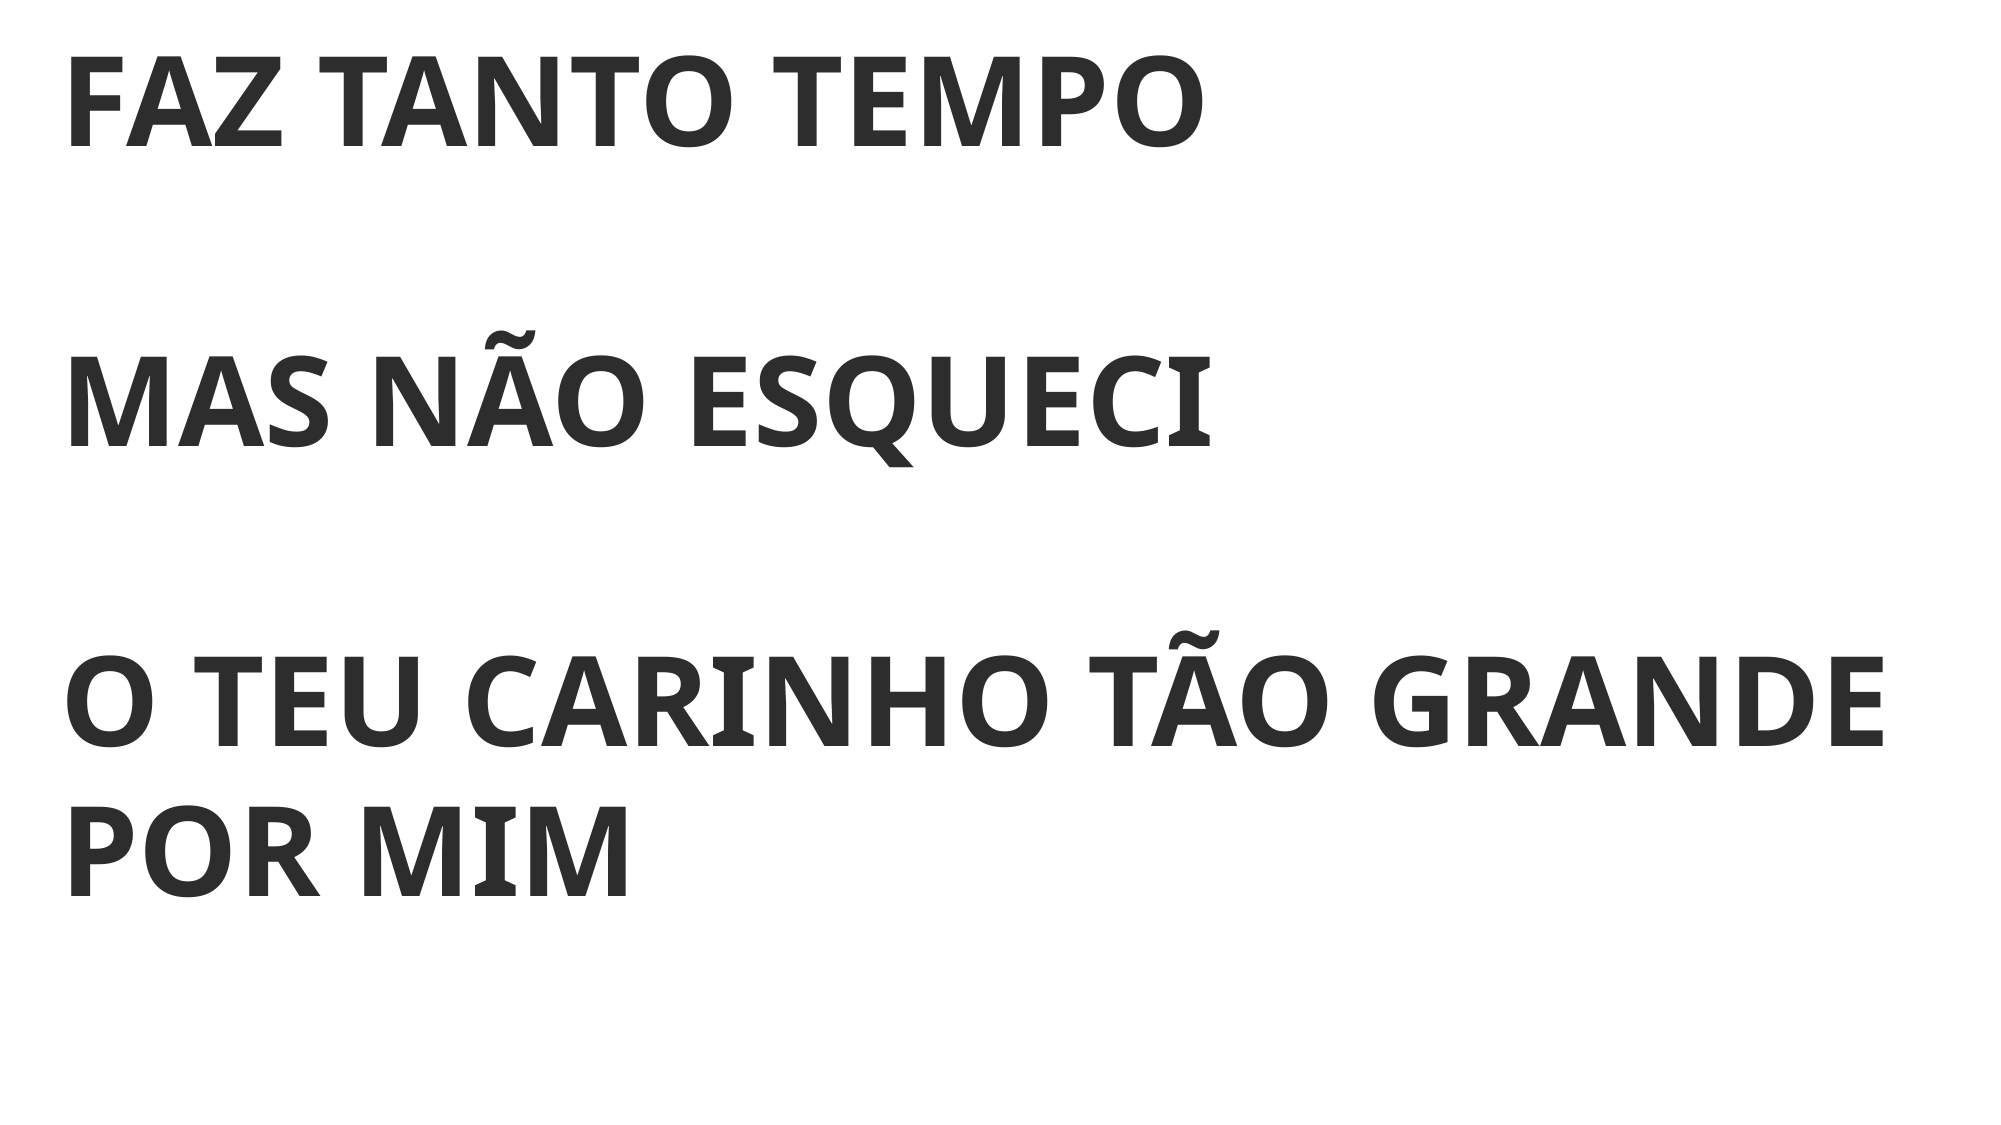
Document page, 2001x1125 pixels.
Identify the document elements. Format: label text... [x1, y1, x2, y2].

text_box FAZ TANTO TEMPO MAS NÃO ESQUECI O TEU CARINHO TÃO GRANDE POR MIM [45, 14, 1968, 929]
